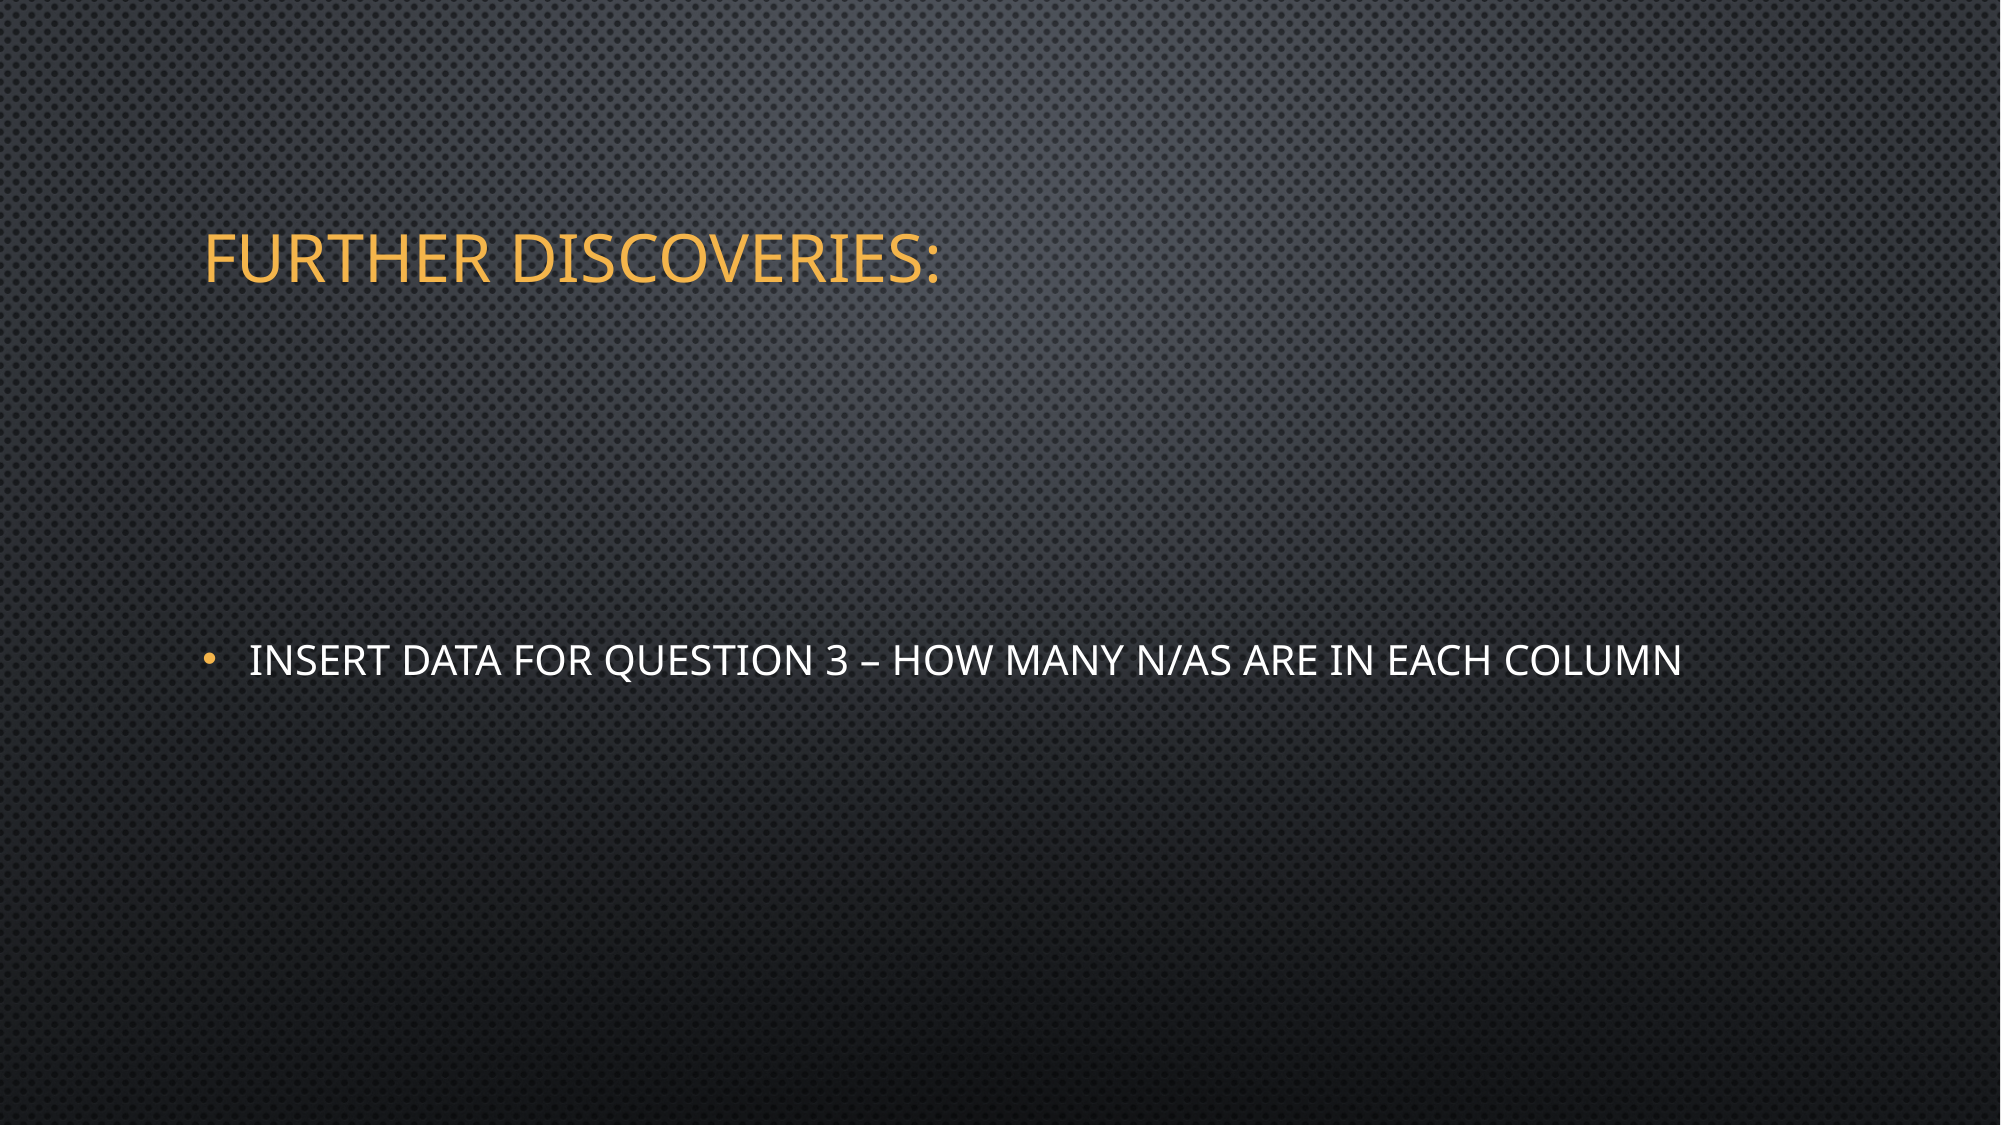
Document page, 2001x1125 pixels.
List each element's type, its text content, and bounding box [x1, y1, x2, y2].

title Further Discoveries: [187, 99, 1813, 413]
list Insert data for question 3 – How many N/As are in each column [187, 437, 1813, 950]
